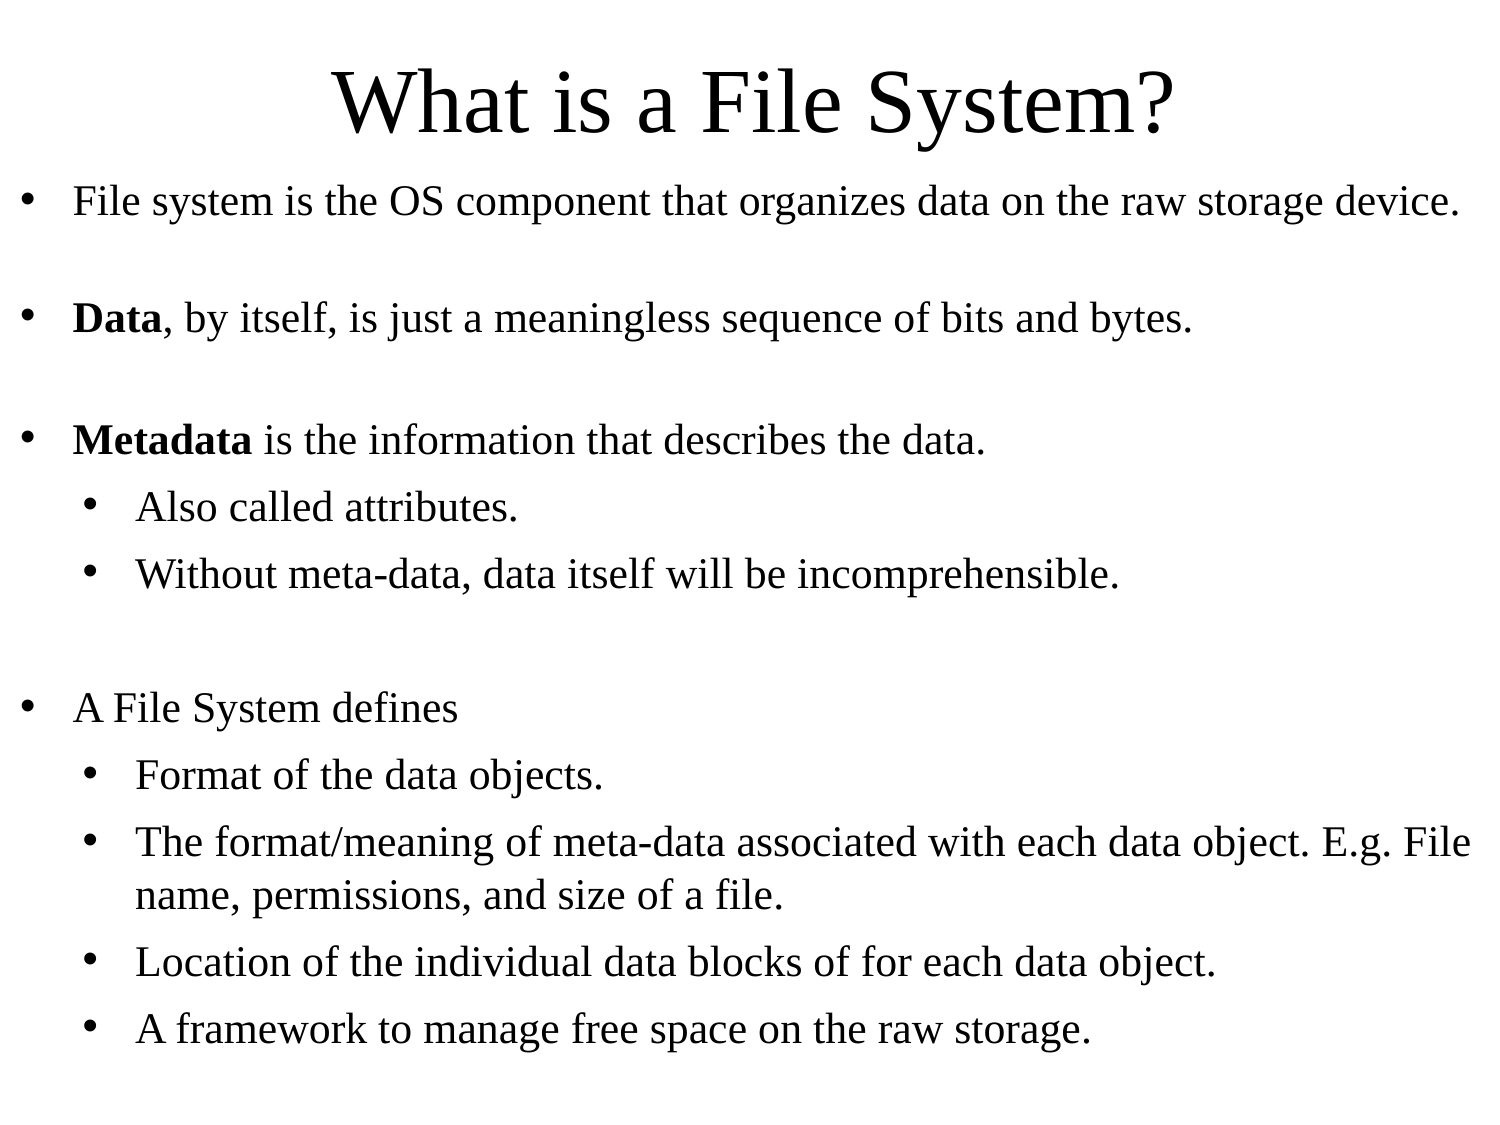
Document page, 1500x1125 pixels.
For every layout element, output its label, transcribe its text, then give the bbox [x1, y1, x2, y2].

title What is a File System? [45, 30, 1464, 161]
list File system is the OS component that organizes data on the raw storage device. Data, by itself, is just a meaningless sequence of bits and bytes. Metadata is the information that describes the data. Also called attributes. Without meta-data, data itself will be incomprehensible. A File System defines Format of the data objects. The format/meaning of meta-data associated with each data object. E.g. File name, permissions, and size of a file. Location of the individual data blocks of for each data object. A framework to manage free space on the raw storage. [11, 164, 1489, 1101]
